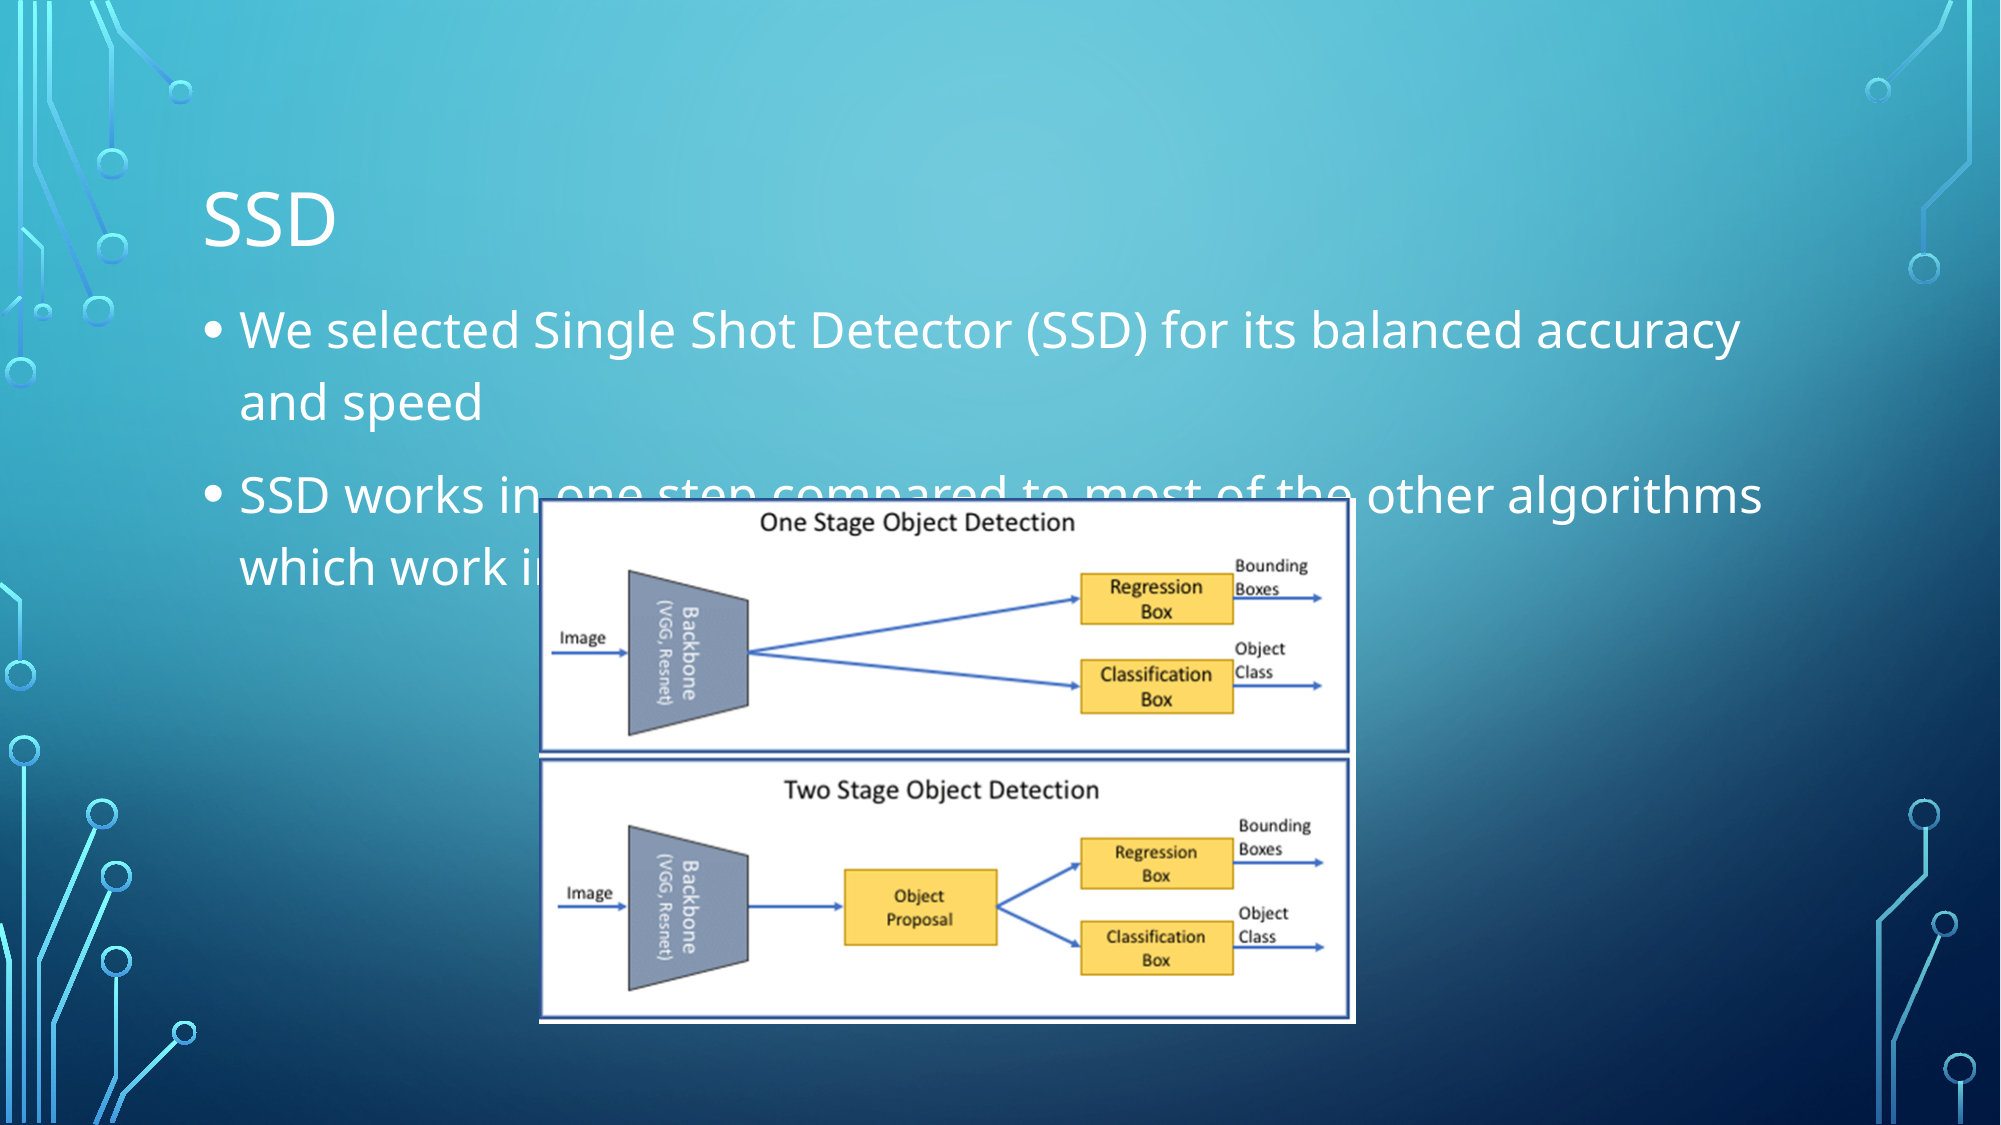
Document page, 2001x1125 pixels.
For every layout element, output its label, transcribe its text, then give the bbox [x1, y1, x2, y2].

picture [539, 498, 1356, 1024]
list We selected Single Shot Detector (SSD) for its balanced accuracy and speed SSD works in one step compared to most of the other algorithms which work in two steps [187, 278, 1813, 847]
title SSD [187, 101, 1813, 278]
